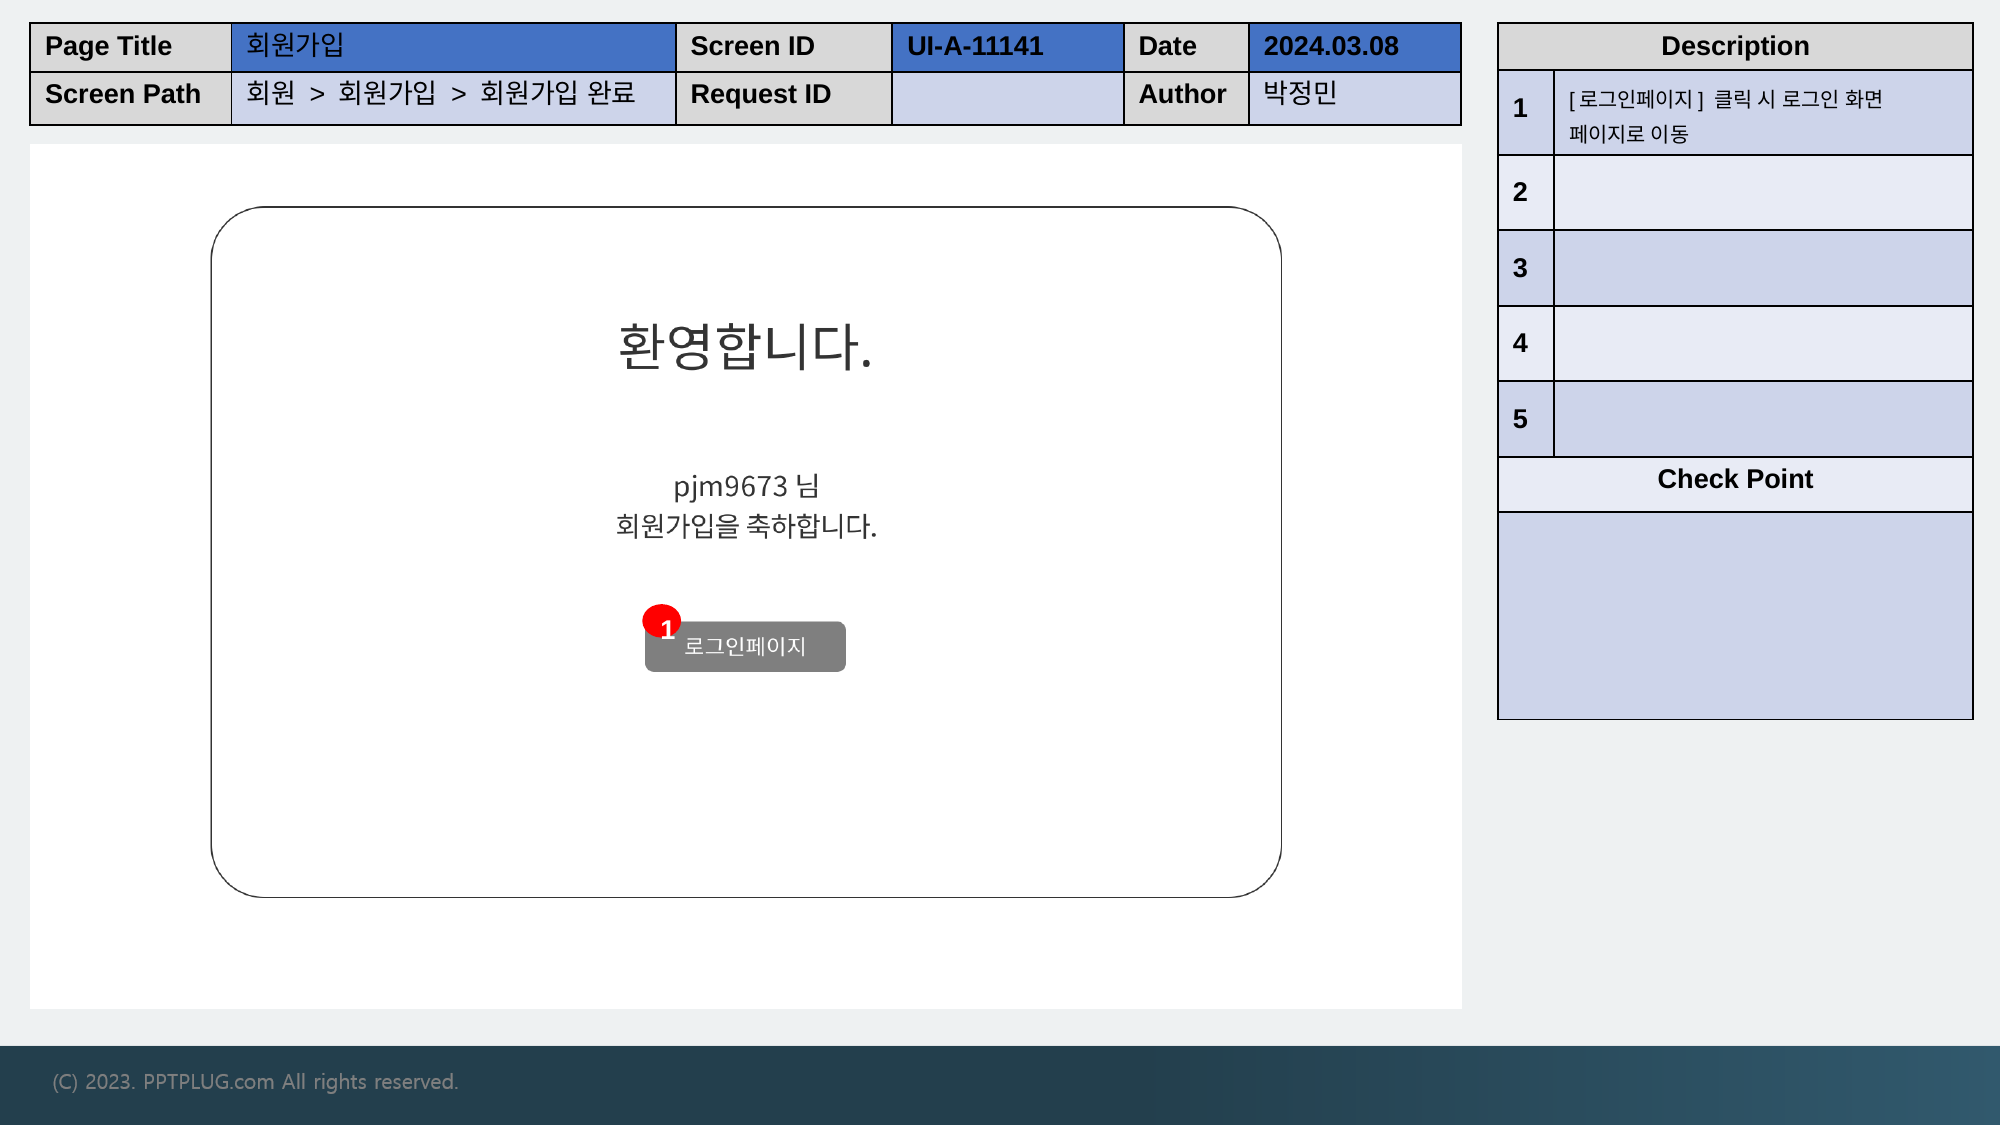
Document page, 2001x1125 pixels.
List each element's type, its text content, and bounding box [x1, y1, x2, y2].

table_cell 회원 > 회원가입 > 회원가입 완료 [232, 73, 675, 124]
table_header 2024.03.08 [1250, 24, 1460, 71]
table_header Screen ID [677, 24, 891, 71]
table_header UI-A-11141 [893, 24, 1123, 71]
table_cell Check Point [1499, 458, 1972, 511]
table_cell 4 [1499, 307, 1553, 380]
picture [0, 0, 2000, 1125]
table_cell 5 [1499, 382, 1553, 456]
table_cell [893, 73, 1123, 124]
table_cell [1555, 307, 1972, 380]
table_cell [로그인페이지] 클릭 시 로그인 화면 페이지로 이동 [1555, 71, 1972, 154]
table_header 회원가입 [232, 24, 675, 71]
table_cell [1555, 382, 1972, 456]
table_cell 2 [1499, 156, 1553, 229]
table_cell Request ID [677, 73, 891, 124]
table_cell Author [1125, 73, 1248, 124]
table_cell 3 [1499, 231, 1553, 305]
table_header Date [1125, 24, 1248, 71]
table_header Description [1499, 24, 1972, 69]
table_cell [1499, 513, 1972, 719]
table_cell [1555, 231, 1972, 305]
table_header Page Title [31, 24, 231, 71]
table_cell [1555, 156, 1972, 229]
table_cell 박정민 [1250, 73, 1460, 124]
table_cell 1 [1499, 71, 1553, 154]
table_cell Screen Path [31, 73, 231, 124]
